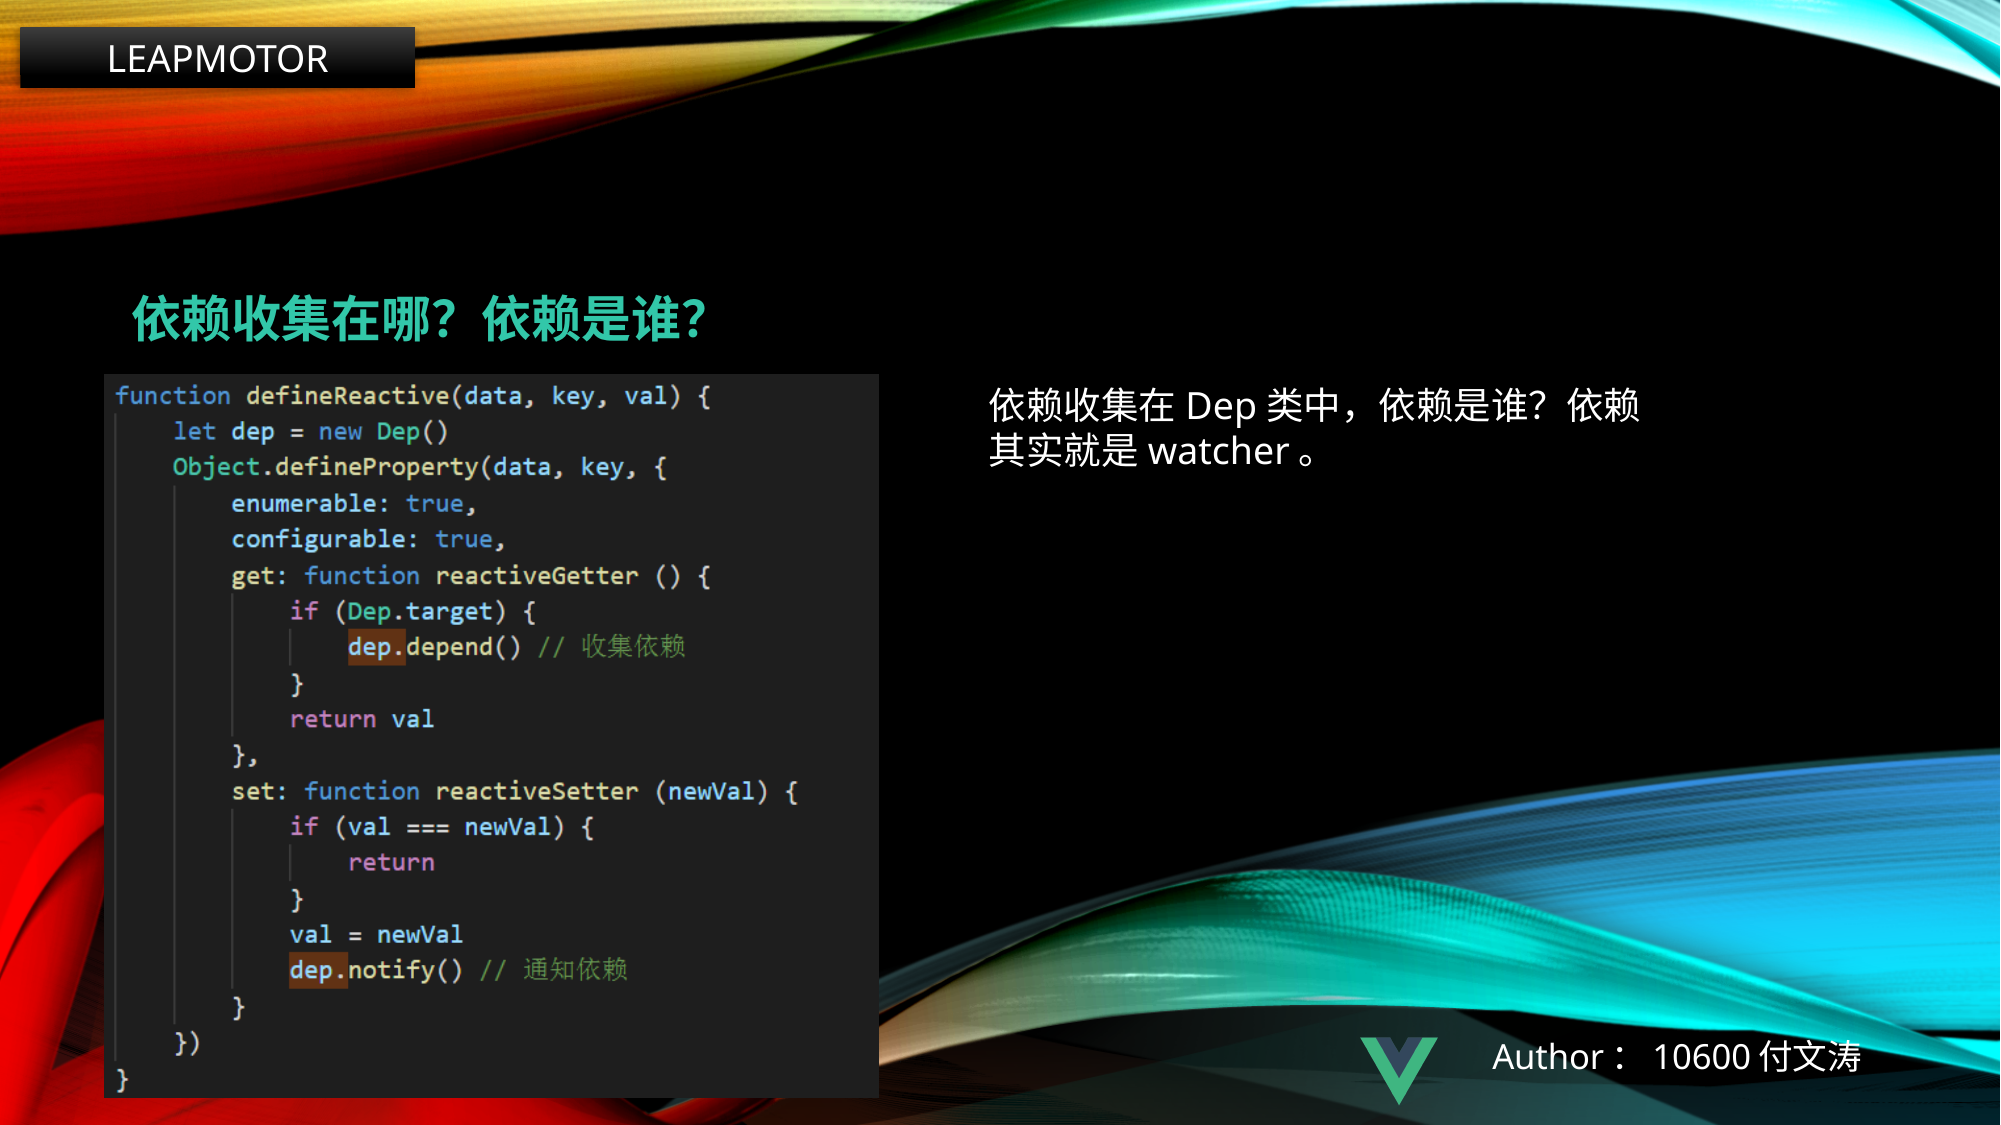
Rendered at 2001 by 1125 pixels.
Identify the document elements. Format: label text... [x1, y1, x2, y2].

picture [0, 0, 2000, 237]
text_box 依赖收集在哪？依赖是谁？ [116, 279, 1161, 355]
subtitle Author：10600付文涛 [1477, 1032, 1951, 1111]
picture [0, 374, 2000, 1125]
text_box 依赖收集在Dep类中，依赖是谁？依赖其实就是watcher。 [974, 374, 1676, 479]
text_box LEAPMOTOR [20, 27, 415, 88]
